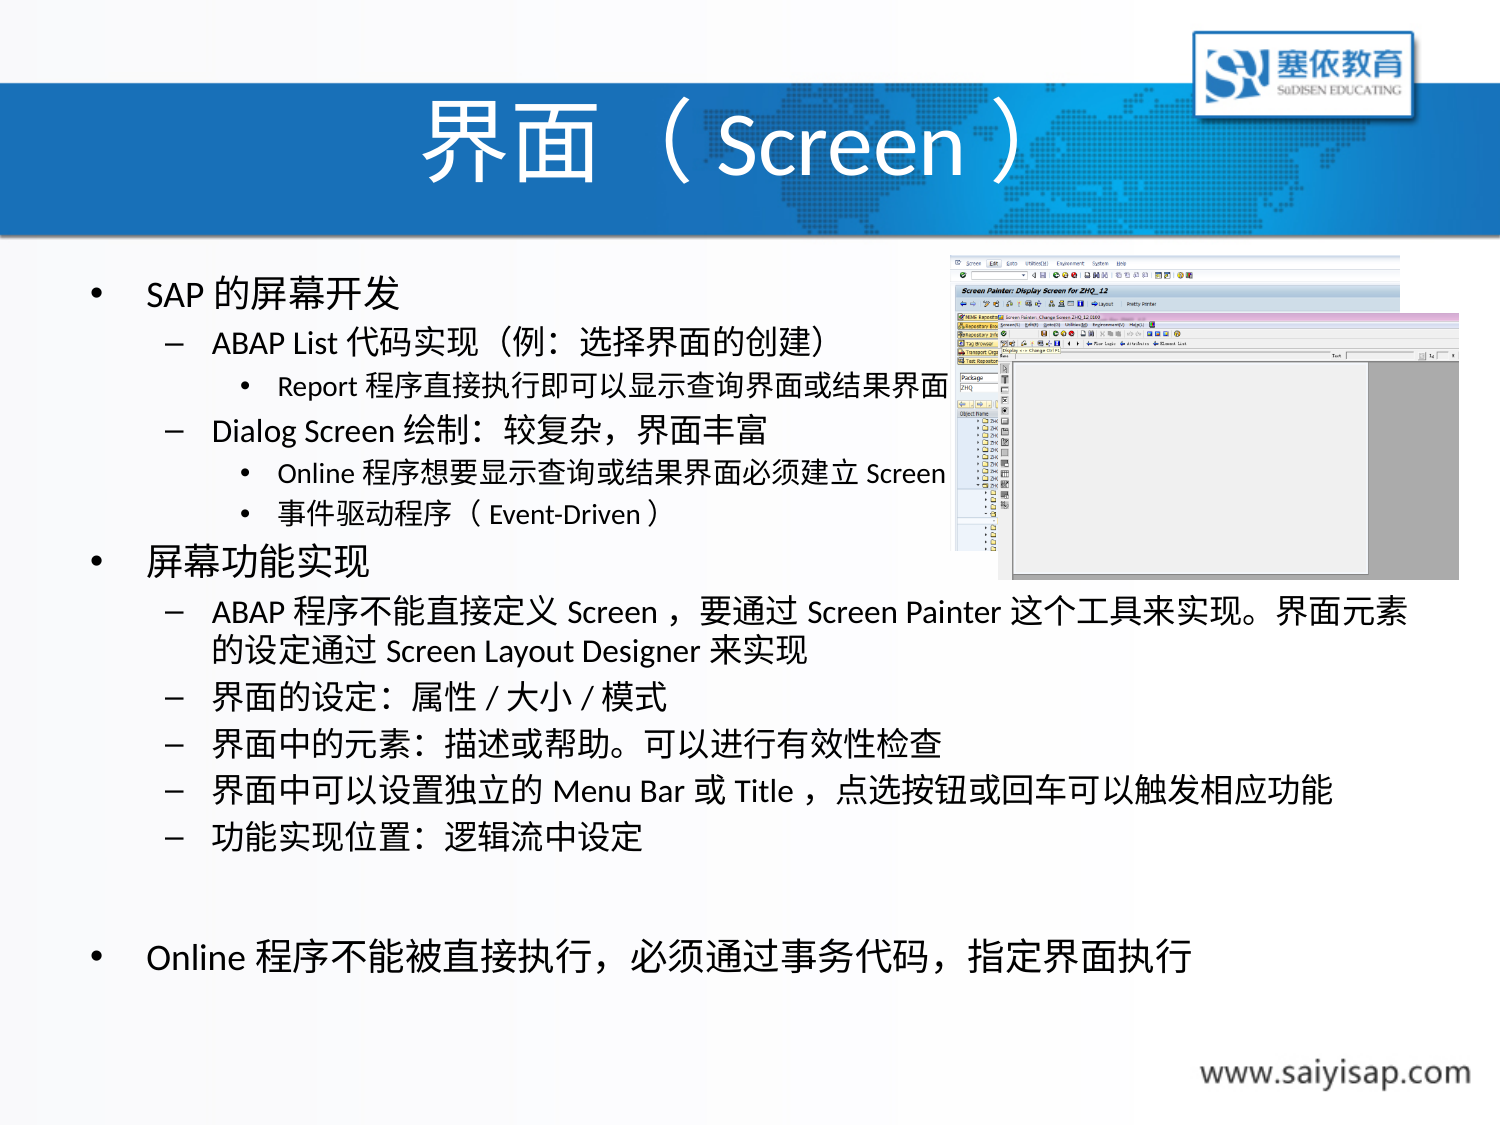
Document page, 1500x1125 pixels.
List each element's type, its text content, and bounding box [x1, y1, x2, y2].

title 界面（Screen） [75, 45, 1425, 233]
list SAP的屏幕开发 ABAP List代码实现（例：选择界面的创建） Report程序直接执行即可以显示查询界面或结果界面 Dialog Screen绘制：较复杂，界面丰富 Online程序想要显示查询或结果界面必须建立Screen 事件驱动程序（Event-Driven） 屏幕功能实现 ABAP程序不能直接定义Screen，要通过Screen Painter这个工具来实现。界面元素的设定通过Screen Layout Designer来实现 界面的设定：属性/大小/模式 界面中的元素：描述或帮助。可以进行有效性检查 界面中可以设置独立的Menu Bar或Title，点选按钮或回车可以触发相应功能 功能实现位置：逻辑流中设定 Online程序不能被直接执行，必须通过事务代码，指定界面执行 [75, 262, 1425, 1005]
picture [0, 0, 1500, 1125]
